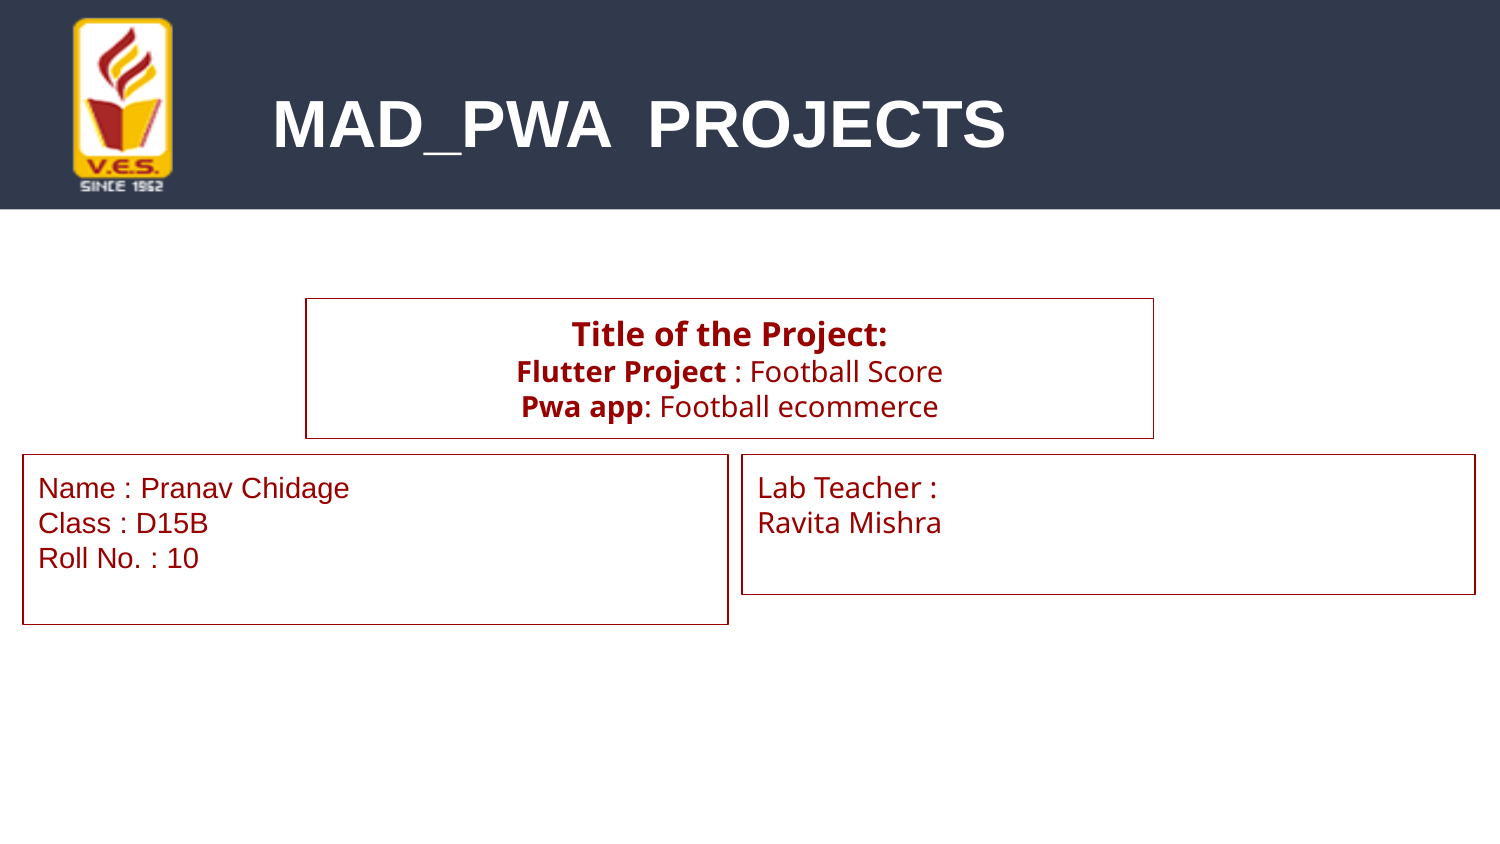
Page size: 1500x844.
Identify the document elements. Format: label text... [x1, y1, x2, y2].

text_box Name : Pranav Chidage Class : D15B Roll No. : 10 [23, 454, 728, 625]
text_box Lab Teacher : Ravita Mishra [742, 454, 1475, 595]
text_box MAD_PWA PROJECTS [258, 73, 1122, 168]
picture [67, 15, 180, 197]
text_box Title of the Project: Flutter Project : Football Score Pwa app: Football ecommerce [306, 298, 1154, 439]
